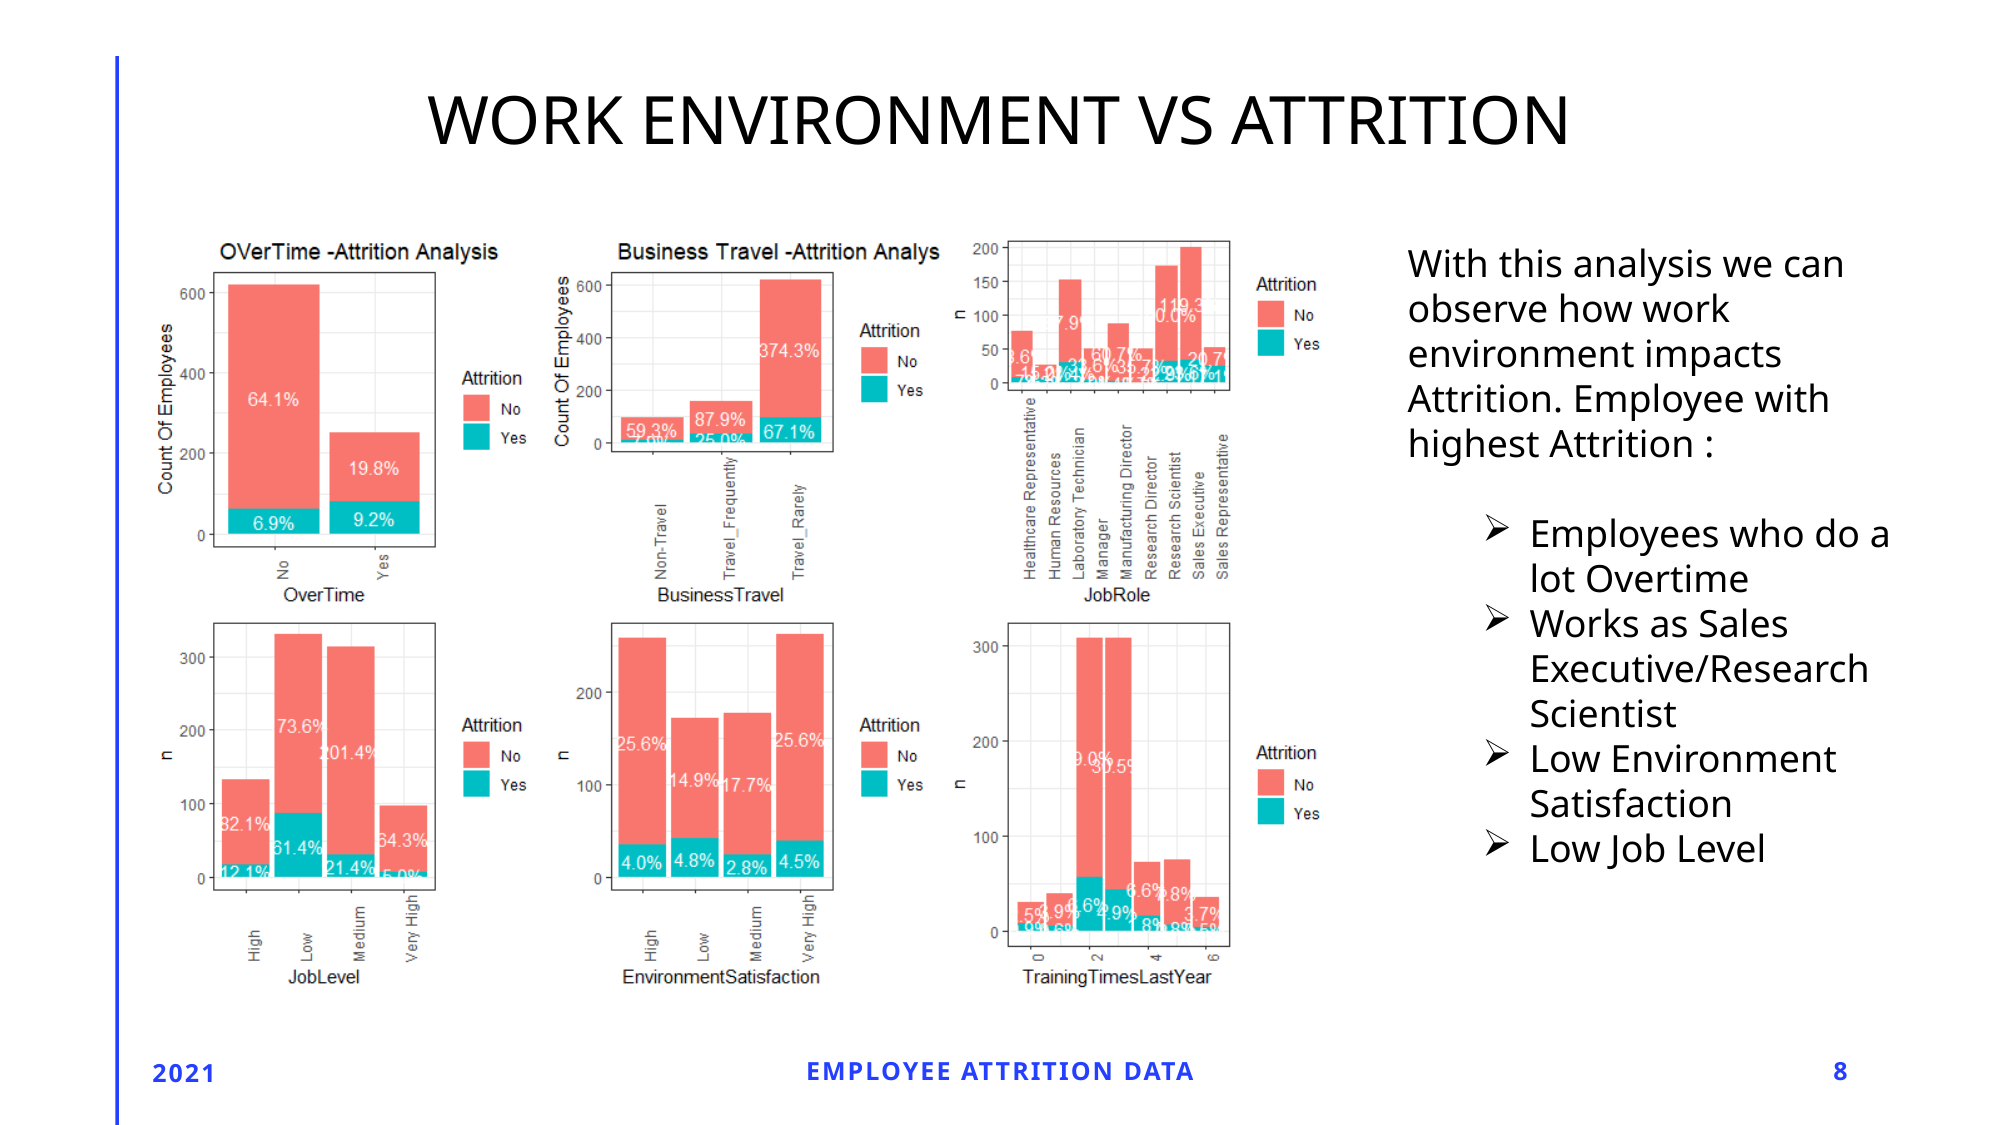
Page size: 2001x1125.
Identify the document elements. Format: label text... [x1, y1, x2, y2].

picture [147, 232, 1338, 996]
text_box With this analysis we can observe how work environment impacts Attrition. Employee with highest Attrition : Employees who do a lot Overtime Works as Sales Executive/Research Scientist Low Environment Satisfaction Low Job Level [1392, 232, 1960, 968]
slide_number 2021 [137, 1042, 588, 1103]
slide_number 8 [1412, 1042, 1863, 1103]
title WORK ENVIRONMENT VS ATTRITION [137, 59, 1863, 186]
footer EMPLOYEE ATTRITION DATA [662, 1042, 1338, 1103]
